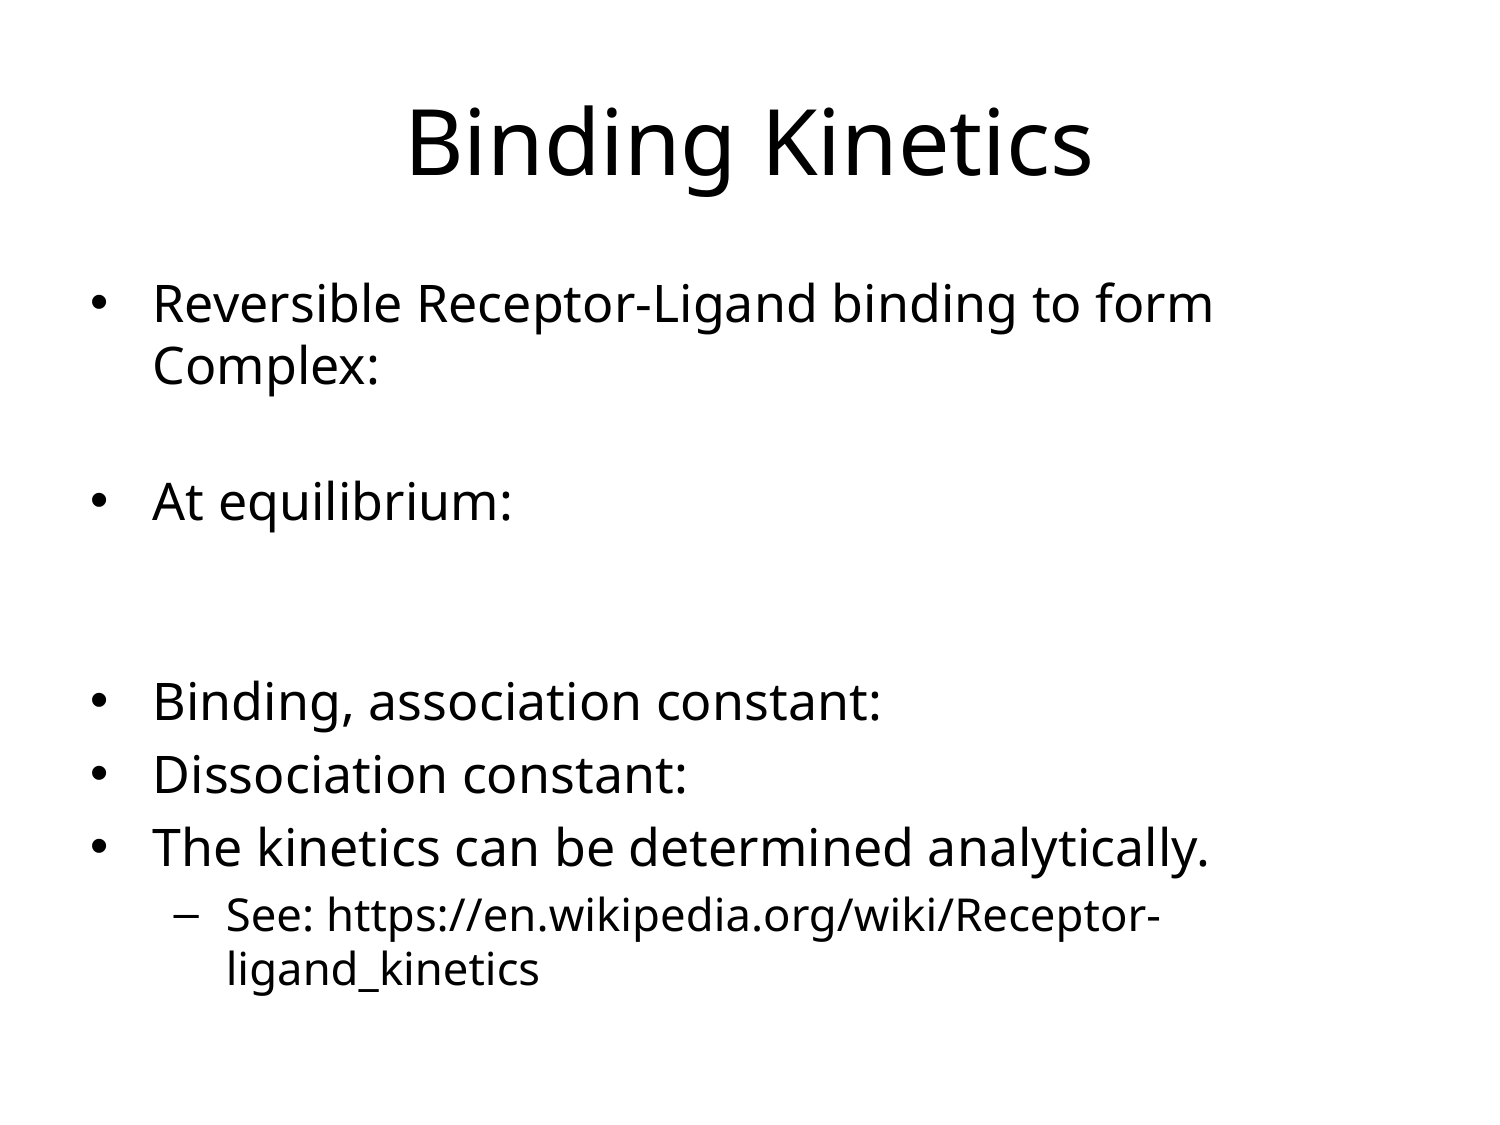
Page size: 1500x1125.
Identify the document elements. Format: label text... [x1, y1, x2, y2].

title Binding Kinetics [75, 45, 1425, 233]
